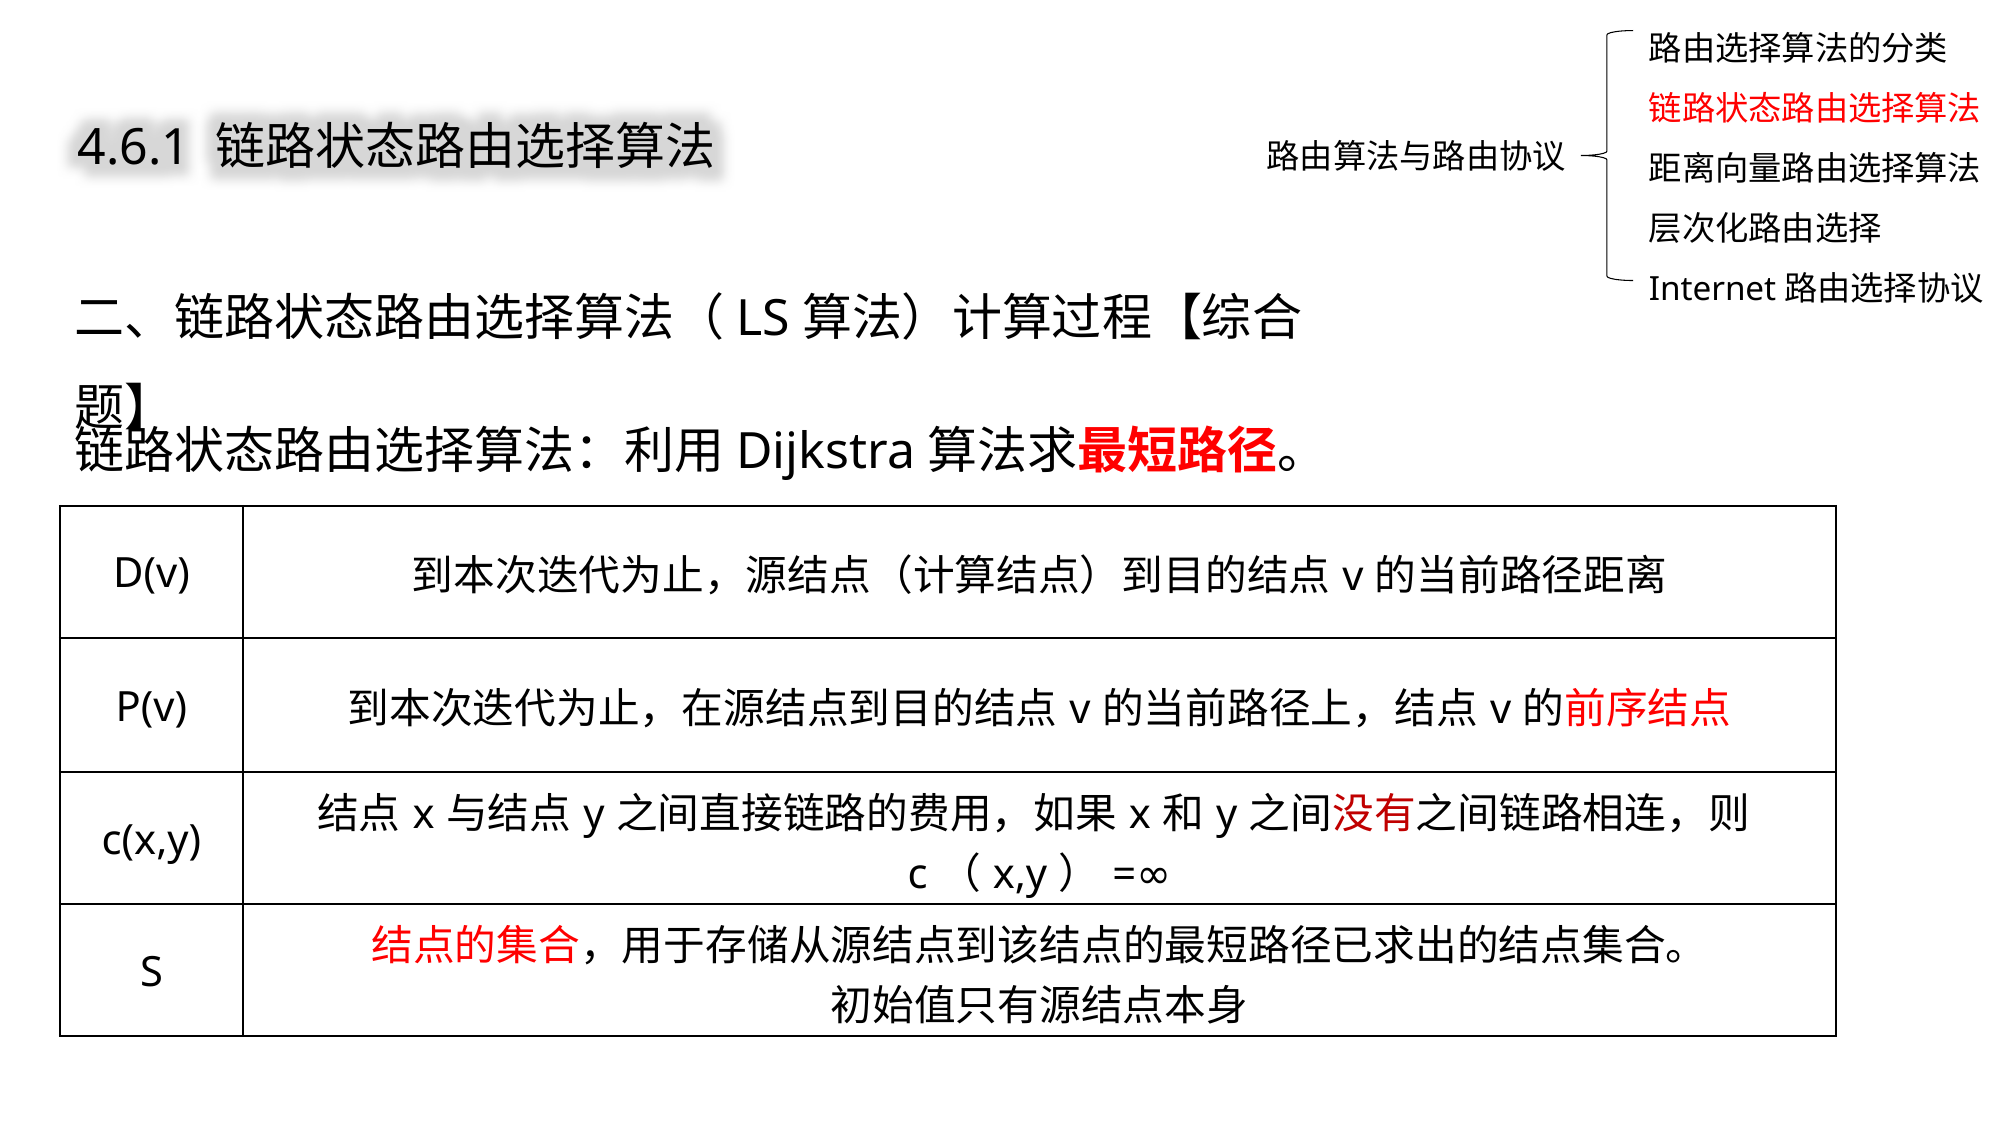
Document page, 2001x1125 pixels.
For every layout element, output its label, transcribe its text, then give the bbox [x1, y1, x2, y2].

text_box 链路状态路由选择算法：利用Dijkstra算法求最短路径。 [59, 380, 1701, 486]
text_box 路由选择算法的分类 链路状态路由选择算法 距离向量路由选择算法 层次化路由选择 Internet路由选择协议 [1634, 0, 1999, 315]
table_cell 到本次迭代为止，在源结点到目的结点v的当前路径上，结点v的前序结点 [244, 639, 1835, 771]
table_cell 结点x与结点y之间直接链路的费用，如果x和y之间没有之间链路相连，则c（x,y）=∞ [244, 773, 1835, 903]
table_cell P(v) [61, 639, 242, 771]
text_box 二、链路状态路由选择算法（LS算法）计算过程【综合题】 [59, 248, 1409, 380]
table_cell c(x,y) [61, 773, 242, 903]
table_header D(v) [61, 507, 242, 637]
table_header 到本次迭代为止，源结点（计算结点）到目的结点v的当前路径距离 [244, 507, 1835, 637]
text_box 4.6.1 链路状态路由选择算法 [59, 51, 1072, 208]
text_box 路由算法与路由协议 [1252, 127, 1582, 183]
table_cell 结点的集合，用于存储从源结点到该结点的最短路径已求出的结点集合。 初始值只有源结点本身 [244, 905, 1835, 1035]
text_box [1582, 29, 1634, 282]
table_cell S [61, 905, 242, 1035]
